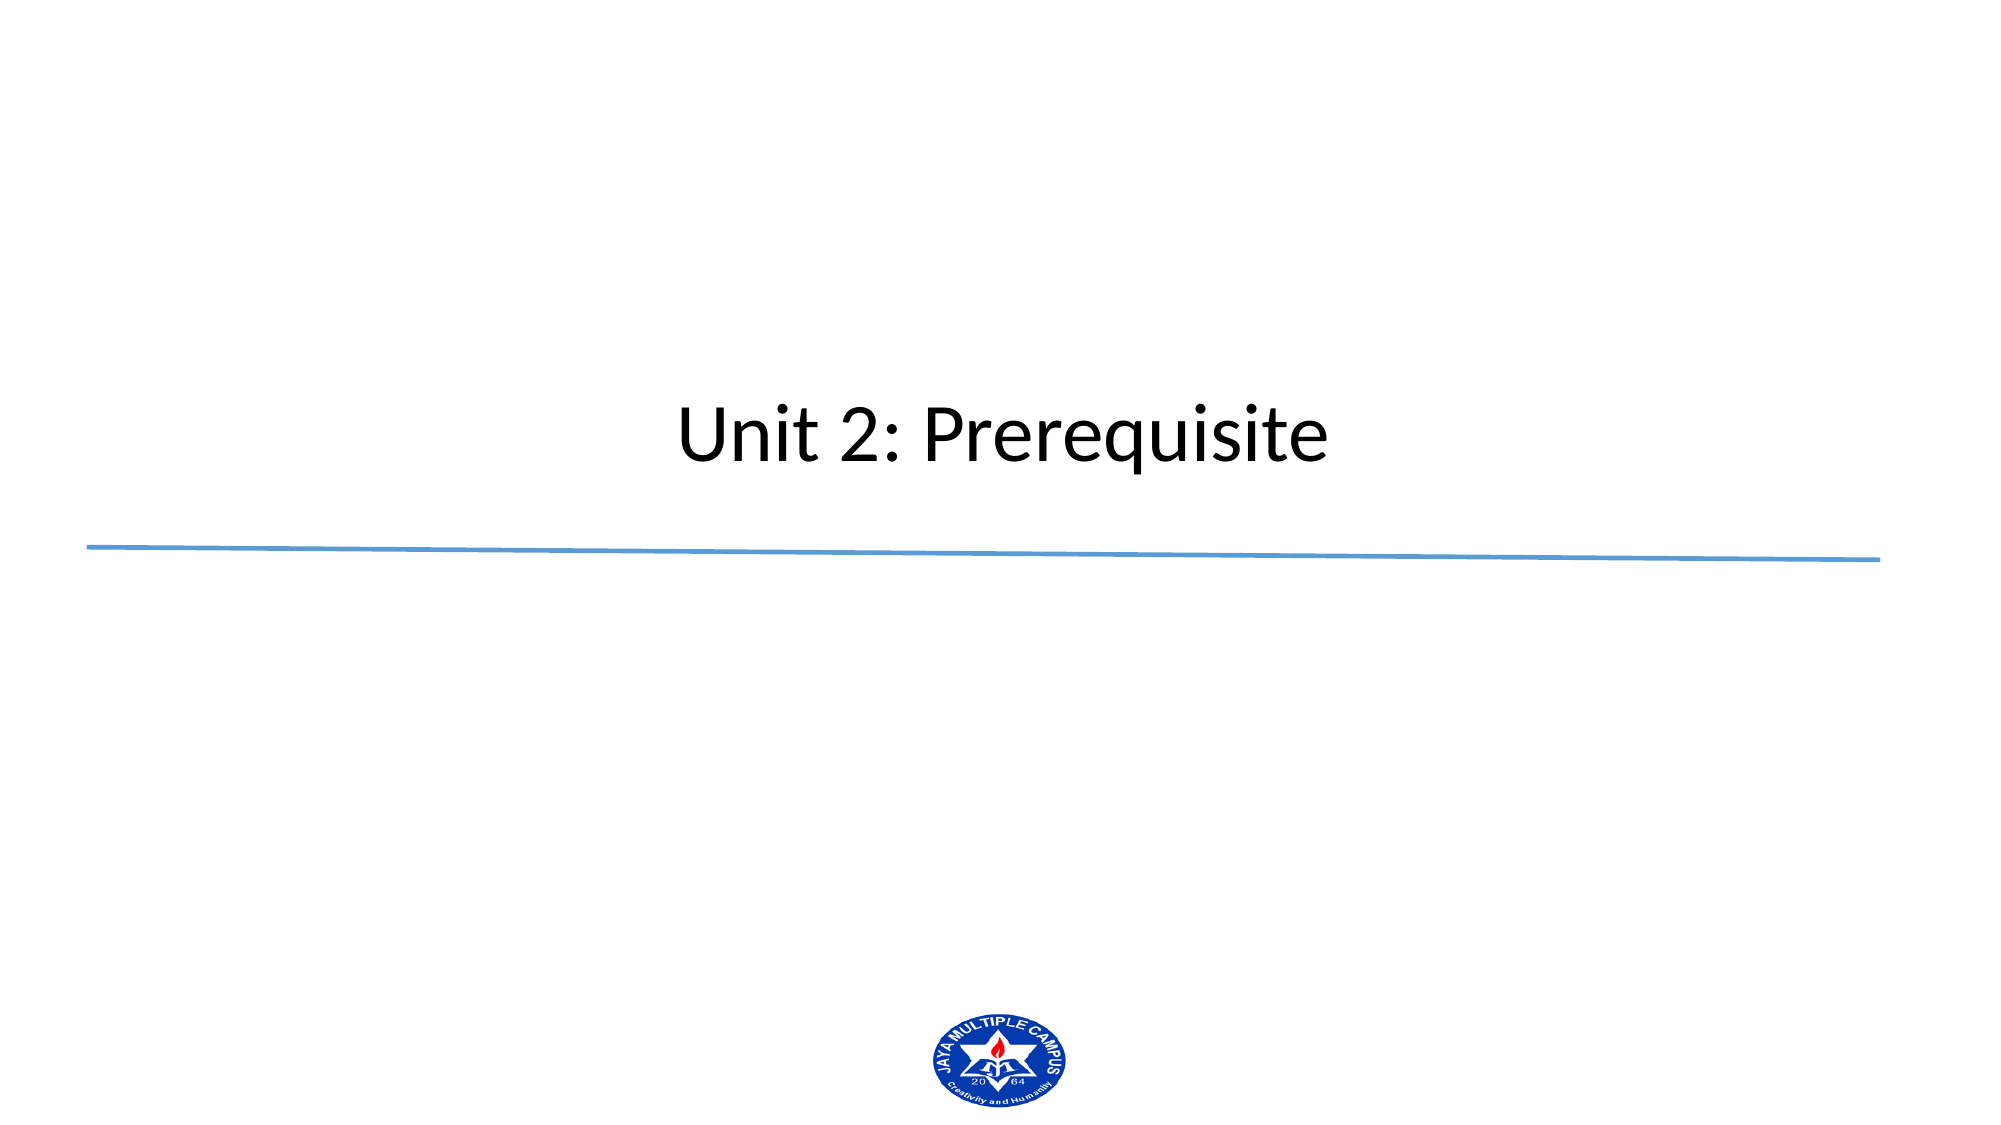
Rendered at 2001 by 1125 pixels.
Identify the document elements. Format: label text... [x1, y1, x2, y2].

list Unit 2: Prerequisite [185, 261, 1822, 480]
picture [931, 1013, 1067, 1109]
